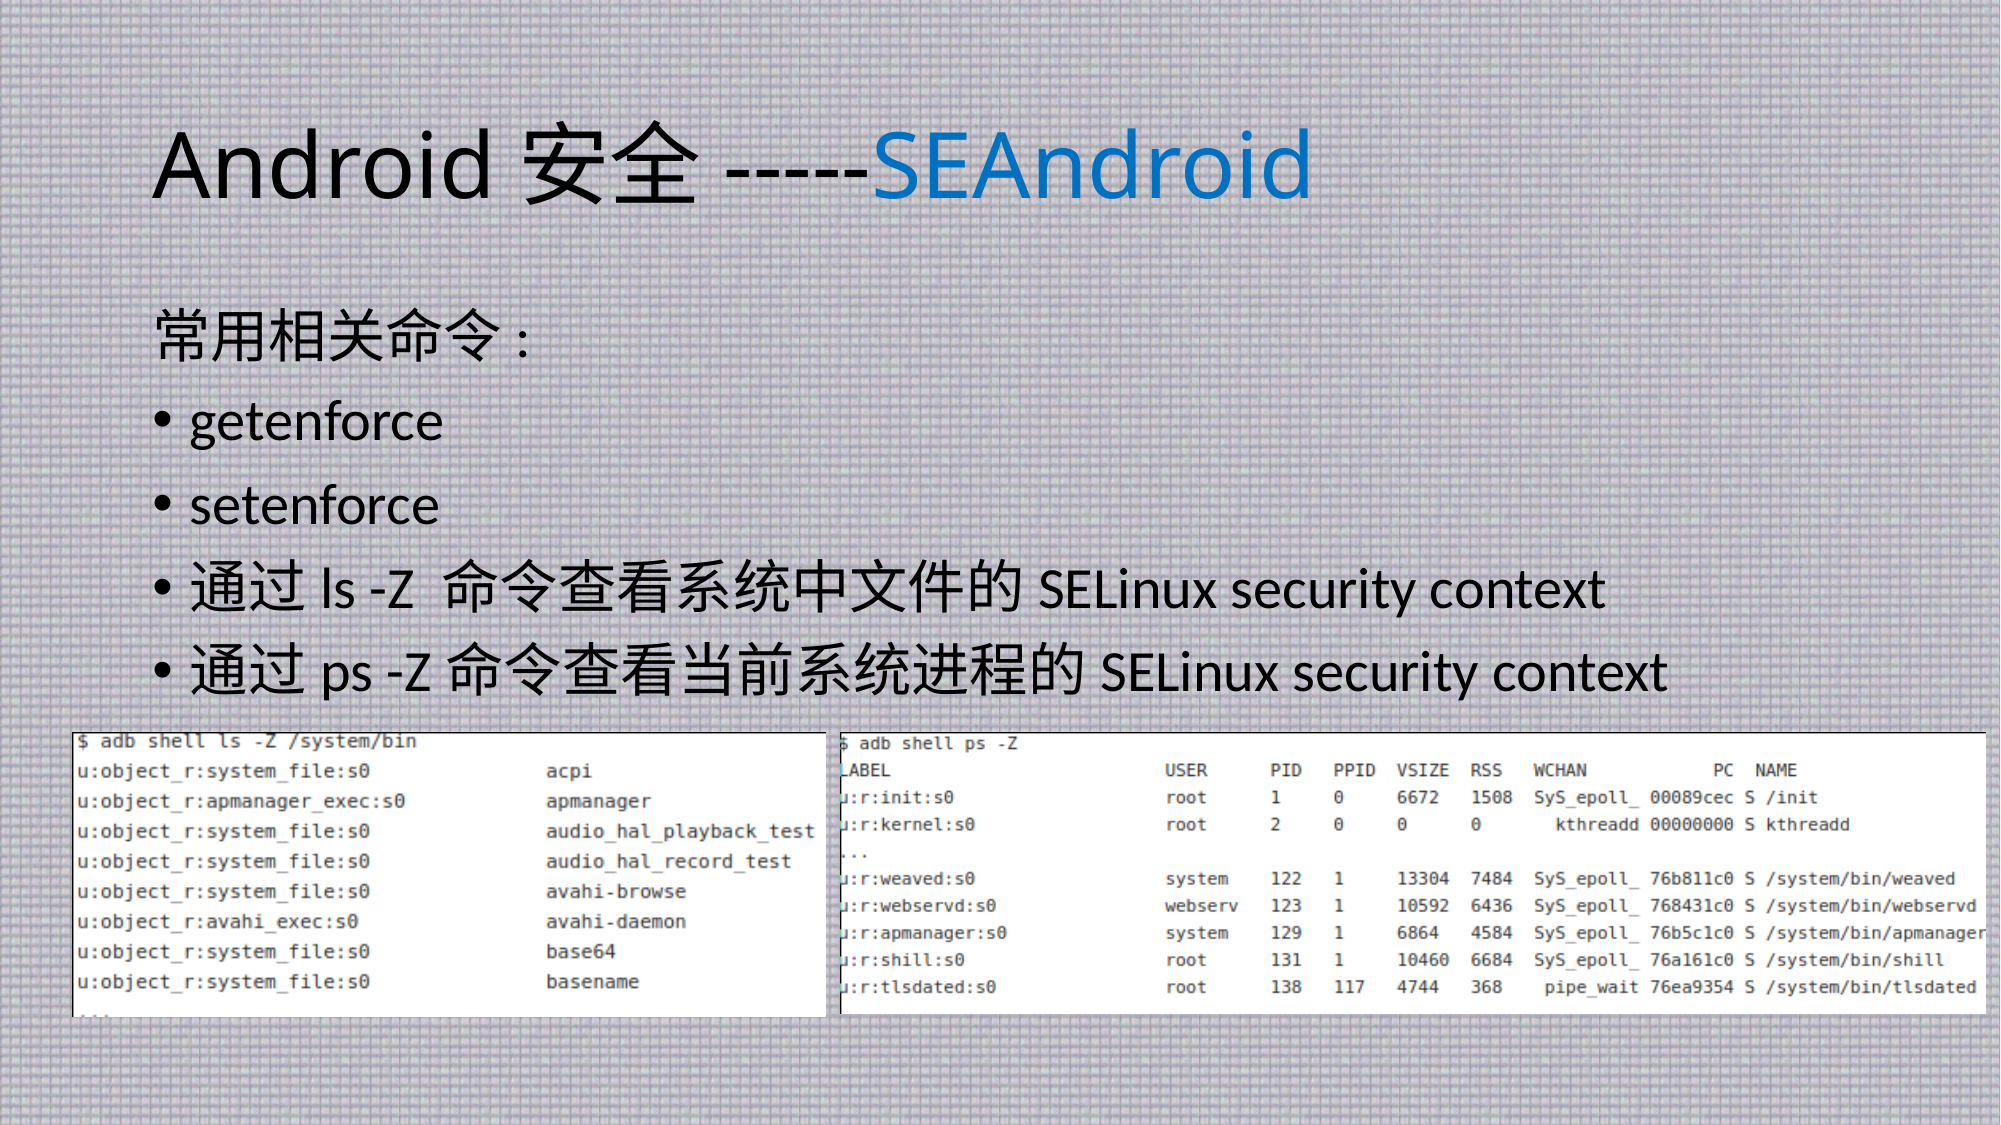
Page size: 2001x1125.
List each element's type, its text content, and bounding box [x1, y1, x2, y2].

picture [0, 0, 2001, 1125]
list 常用相关命令: getenforce setenforce 通过ls -Z 命令查看系统中文件的SELinux security context 通过ps -Z命令查看当前系统进程的SELinux security context [137, 299, 1863, 1014]
title Android安全-----SEAndroid [137, 59, 1863, 278]
